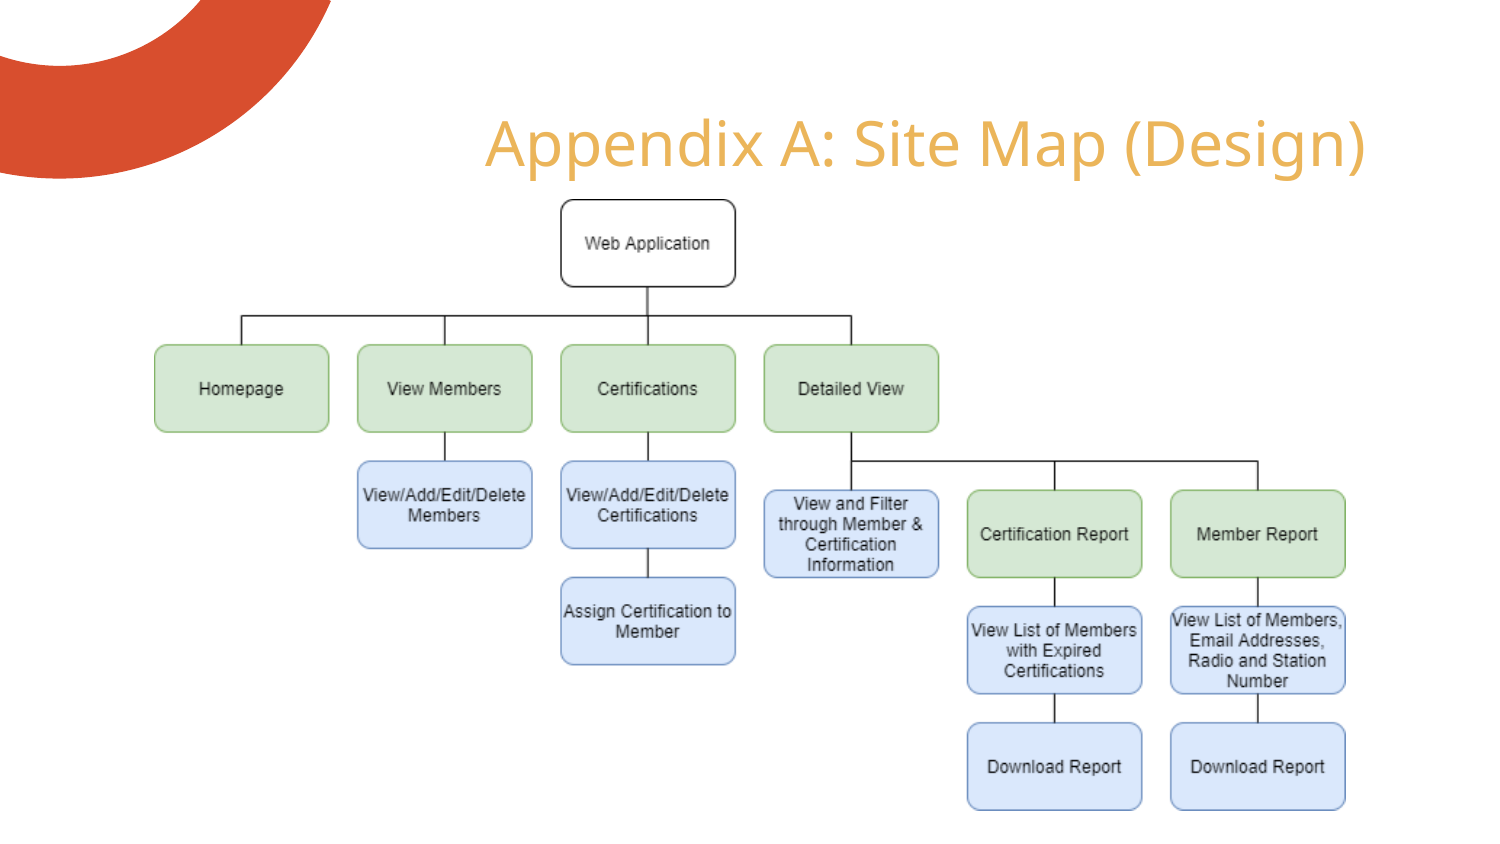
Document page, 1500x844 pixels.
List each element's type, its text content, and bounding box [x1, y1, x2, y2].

picture [153, 199, 1347, 811]
title Appendix A: Site Map (Design) [395, 88, 1382, 183]
